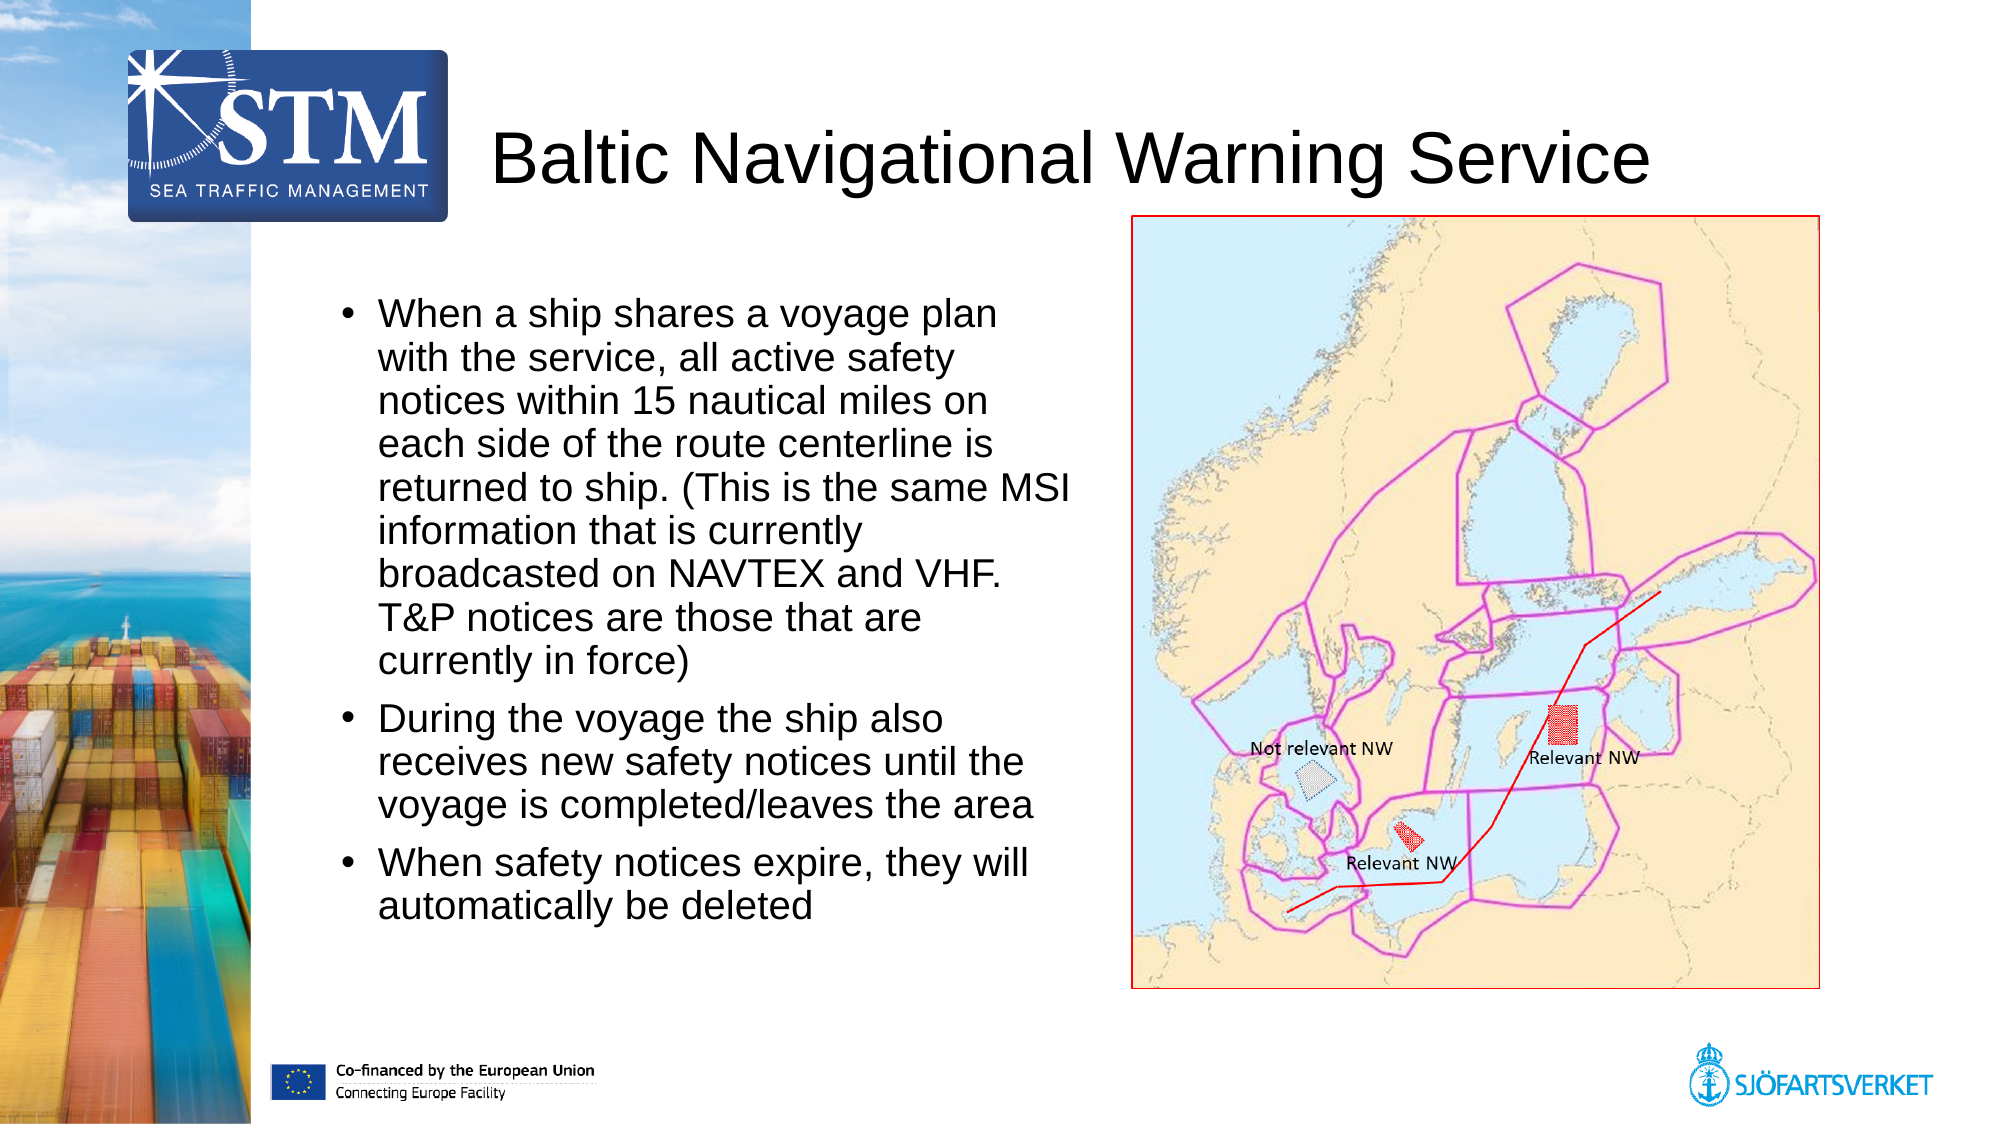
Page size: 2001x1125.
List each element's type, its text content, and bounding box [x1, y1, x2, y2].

title Baltic Navigational Warning Service [475, 64, 1931, 207]
picture [0, 0, 621, 1125]
picture [1898, 1077, 1906, 1093]
picture [1683, 1035, 1934, 1111]
list When a ship shares a voyage plan with the service, all active safety notices within 15 nautical miles on each side of the route centerline is returned to ship. (This is the same MSI information that is currently broadcasted on NAVTEX and VHF. T&P notices are those that are currently in force) During the voyage the ship also receives new safety notices until the voyage is completed/leaves the area When safety notices expire, they will automatically be deleted [326, 222, 1092, 946]
picture [1131, 215, 1820, 989]
